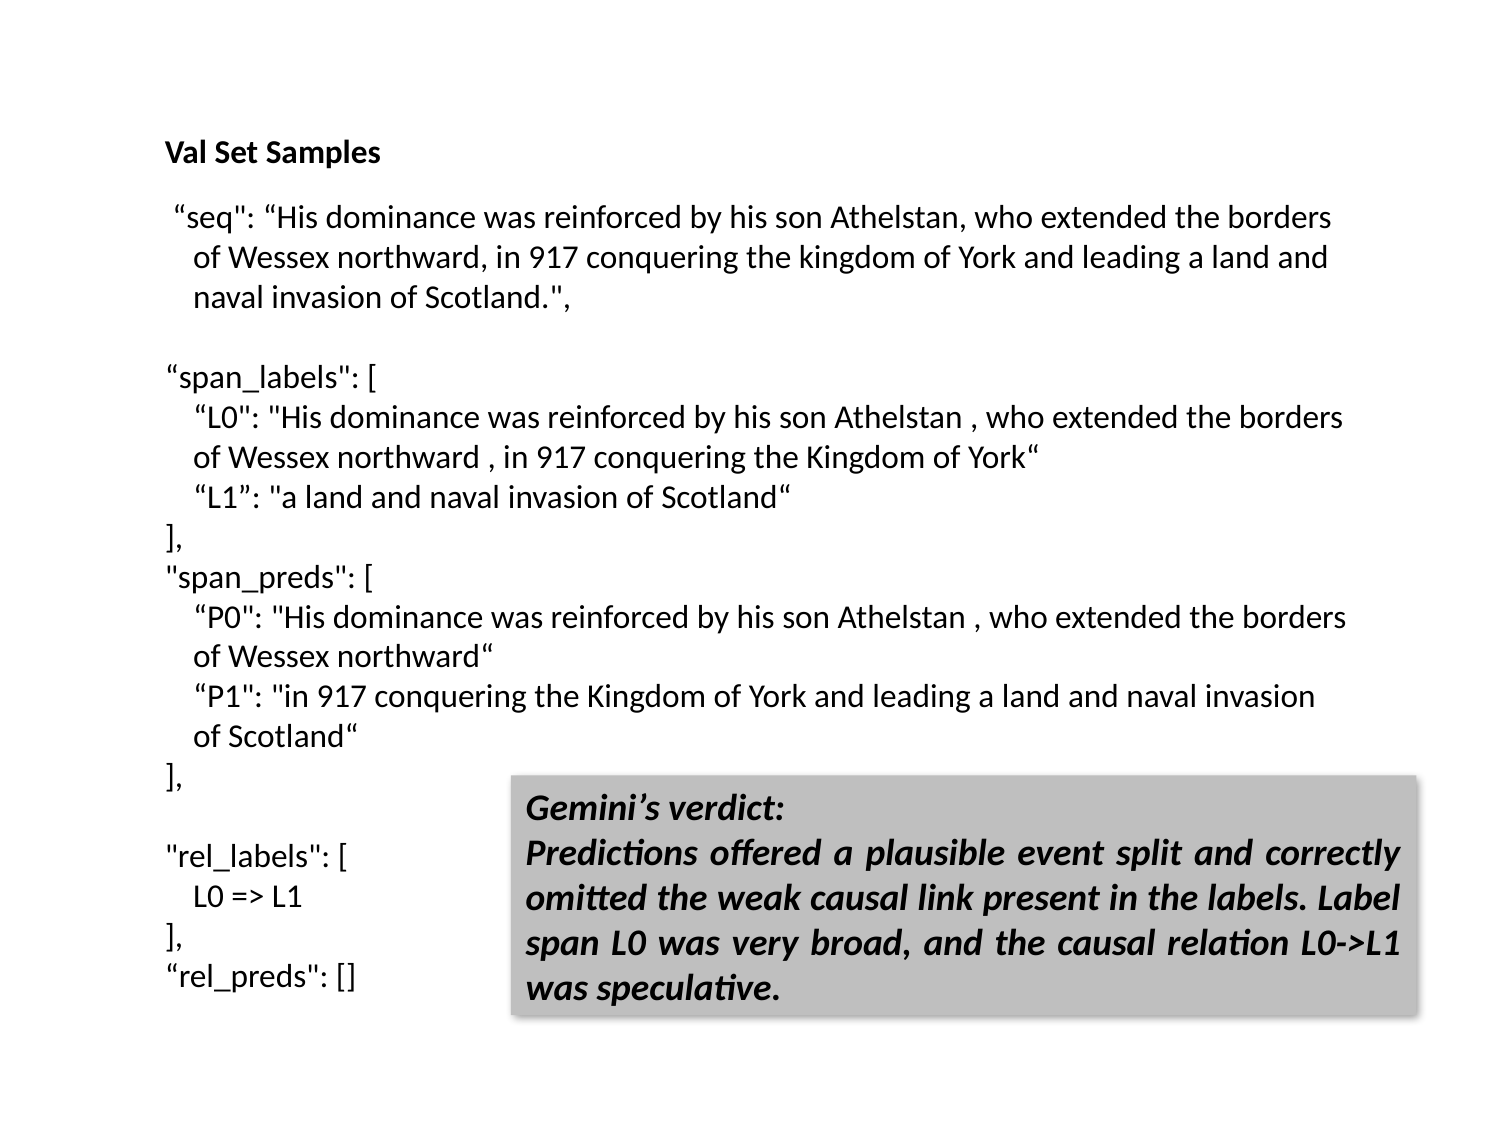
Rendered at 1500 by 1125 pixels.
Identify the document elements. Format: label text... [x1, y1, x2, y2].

text_box Val Set Samples “seq": “His dominance was reinforced by his son Athelstan, who extended the borders of Wessex northward, in 917 conquering the kingdom of York and leading a land and naval invasion of Scotland.", “span_labels": [ “L0": "His dominance was reinforced by his son Athelstan , who extended the borders of Wessex northward , in 917 conquering the Kingdom of York“ “L1”: "a land and naval invasion of Scotland“ ], "span_preds": [ “P0": "His dominance was reinforced by his son Athelstan , who extended the borders of Wessex northward“ “P1": "in 917 conquering the Kingdom of York and leading a land and naval invasion of Scotland“ ], "rel_labels": [ L0 => L1 ], “rel_preds": [] [150, 123, 1364, 1002]
text_box Gemini’s verdict: Predictions offered a plausible event split and correctly omitted the weak causal link present in the labels. Label span L0 was very broad, and the causal relation L0->L1 was speculative. [510, 775, 1417, 1016]
